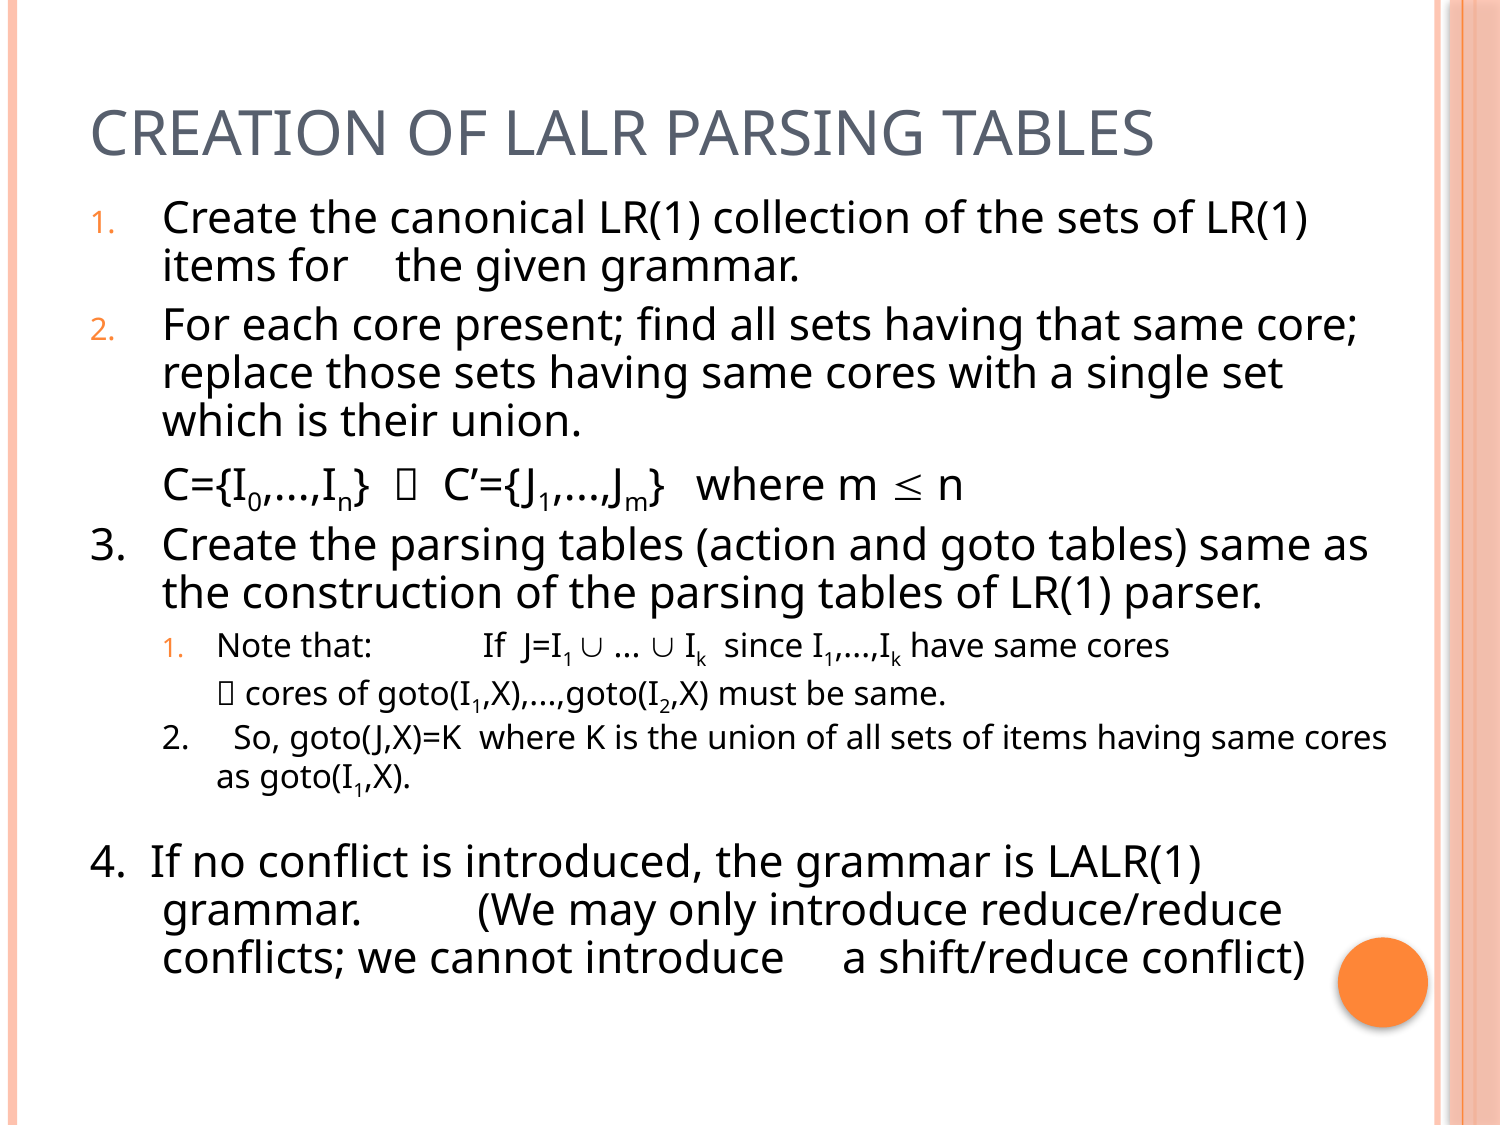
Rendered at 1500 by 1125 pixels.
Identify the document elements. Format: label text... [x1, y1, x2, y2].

list Create the canonical LR(1) collection of the sets of LR(1) items for the given grammar. For each core present; find all sets having that same core; replace those sets having same cores with a single set which is their union. C={I0,...,In}  C’={J1,...,Jm} where m  n 3. Create the parsing tables (action and goto tables) same as the construction of the parsing tables of LR(1) parser. Note that: If J=I1  ...  Ik since I1,...,Ik have same cores  cores of goto(I1,X),...,goto(I2,X) must be same. 2. So, goto(J,X)=K where K is the union of all sets of items having same cores as goto(I1,X). 4. If no conflict is introduced, the grammar is LALR(1) grammar. (We may only introduce reduce/reduce conflicts; we cannot introduce a shift/reduce conflict) [75, 187, 1425, 1005]
title Creation of LALR Parsing Tables [75, 45, 1425, 175]
